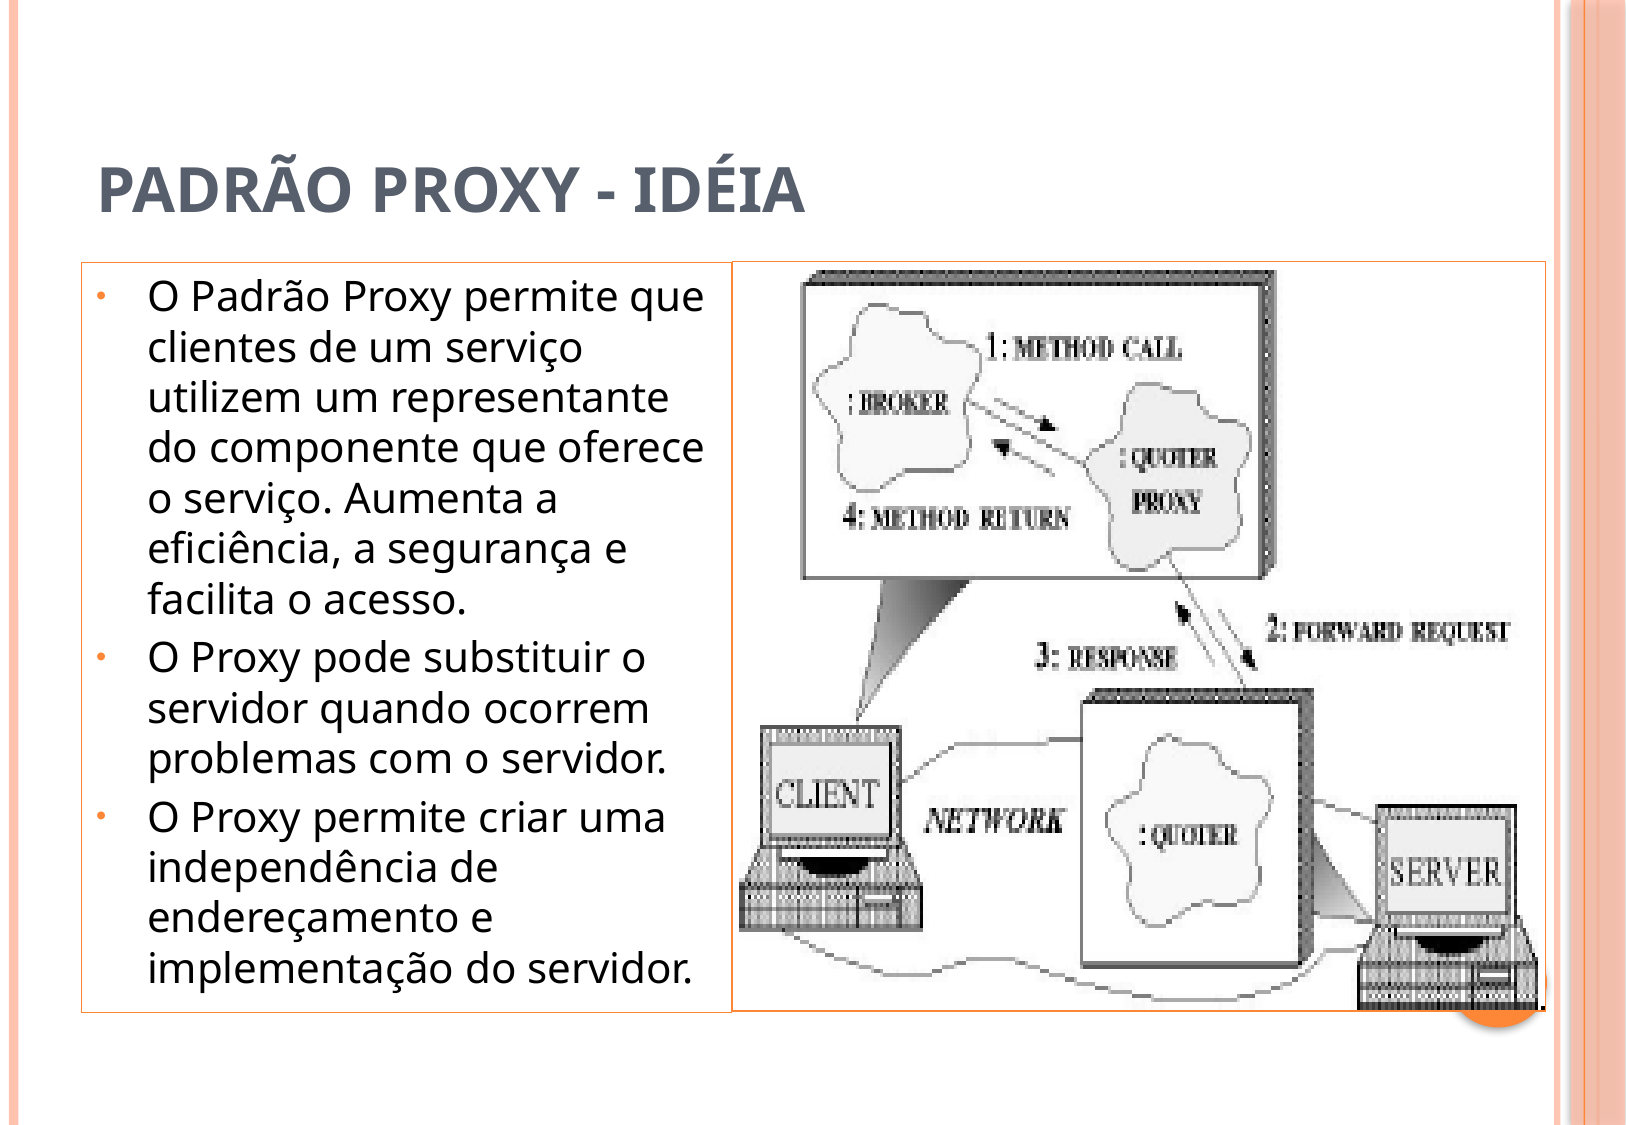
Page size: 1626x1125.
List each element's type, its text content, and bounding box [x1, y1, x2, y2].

list O Padrão Proxy permite que clientes de um serviço utilizem um representante do componente que oferece o serviço. Aumenta a eficiência, a segurança e facilita o acesso. O Proxy pode substituir o servidor quando ocorrem problemas com o servidor. O Proxy permite criar uma independência de endereçamento e implementação do servidor. [81, 262, 729, 1013]
picture [732, 261, 1546, 1011]
title Padrão Proxy - idéia [81, 45, 1409, 233]
